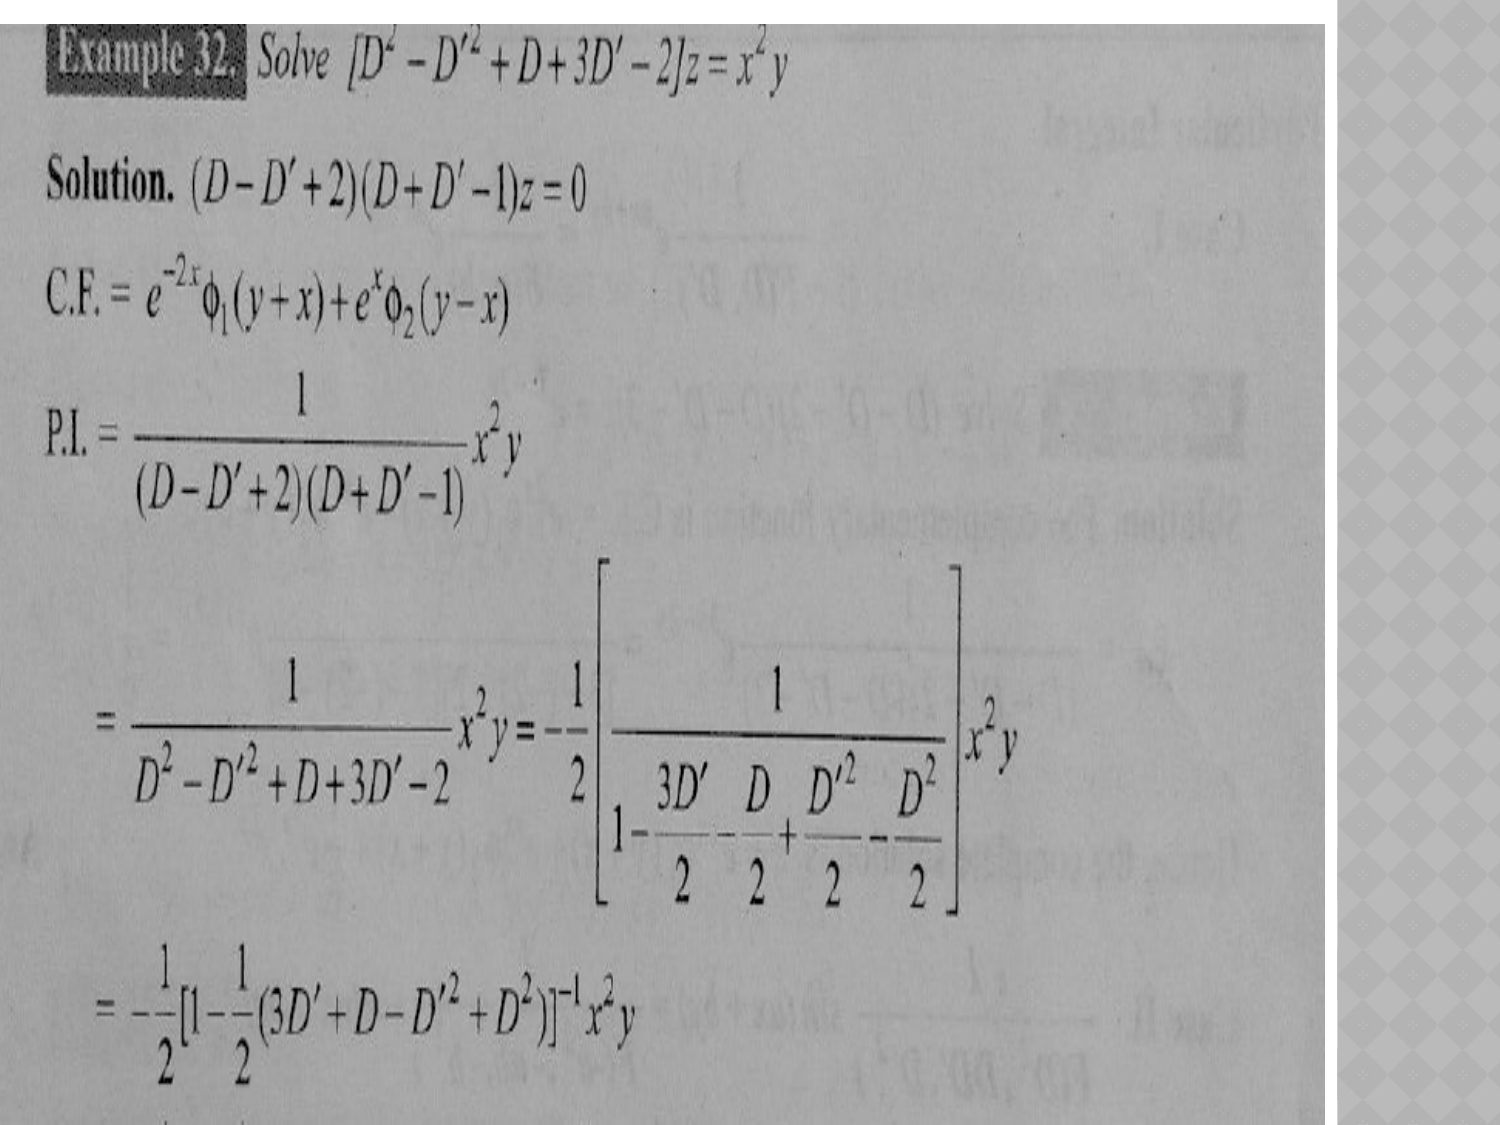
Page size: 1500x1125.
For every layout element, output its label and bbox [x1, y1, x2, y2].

picture [0, 24, 1326, 1125]
